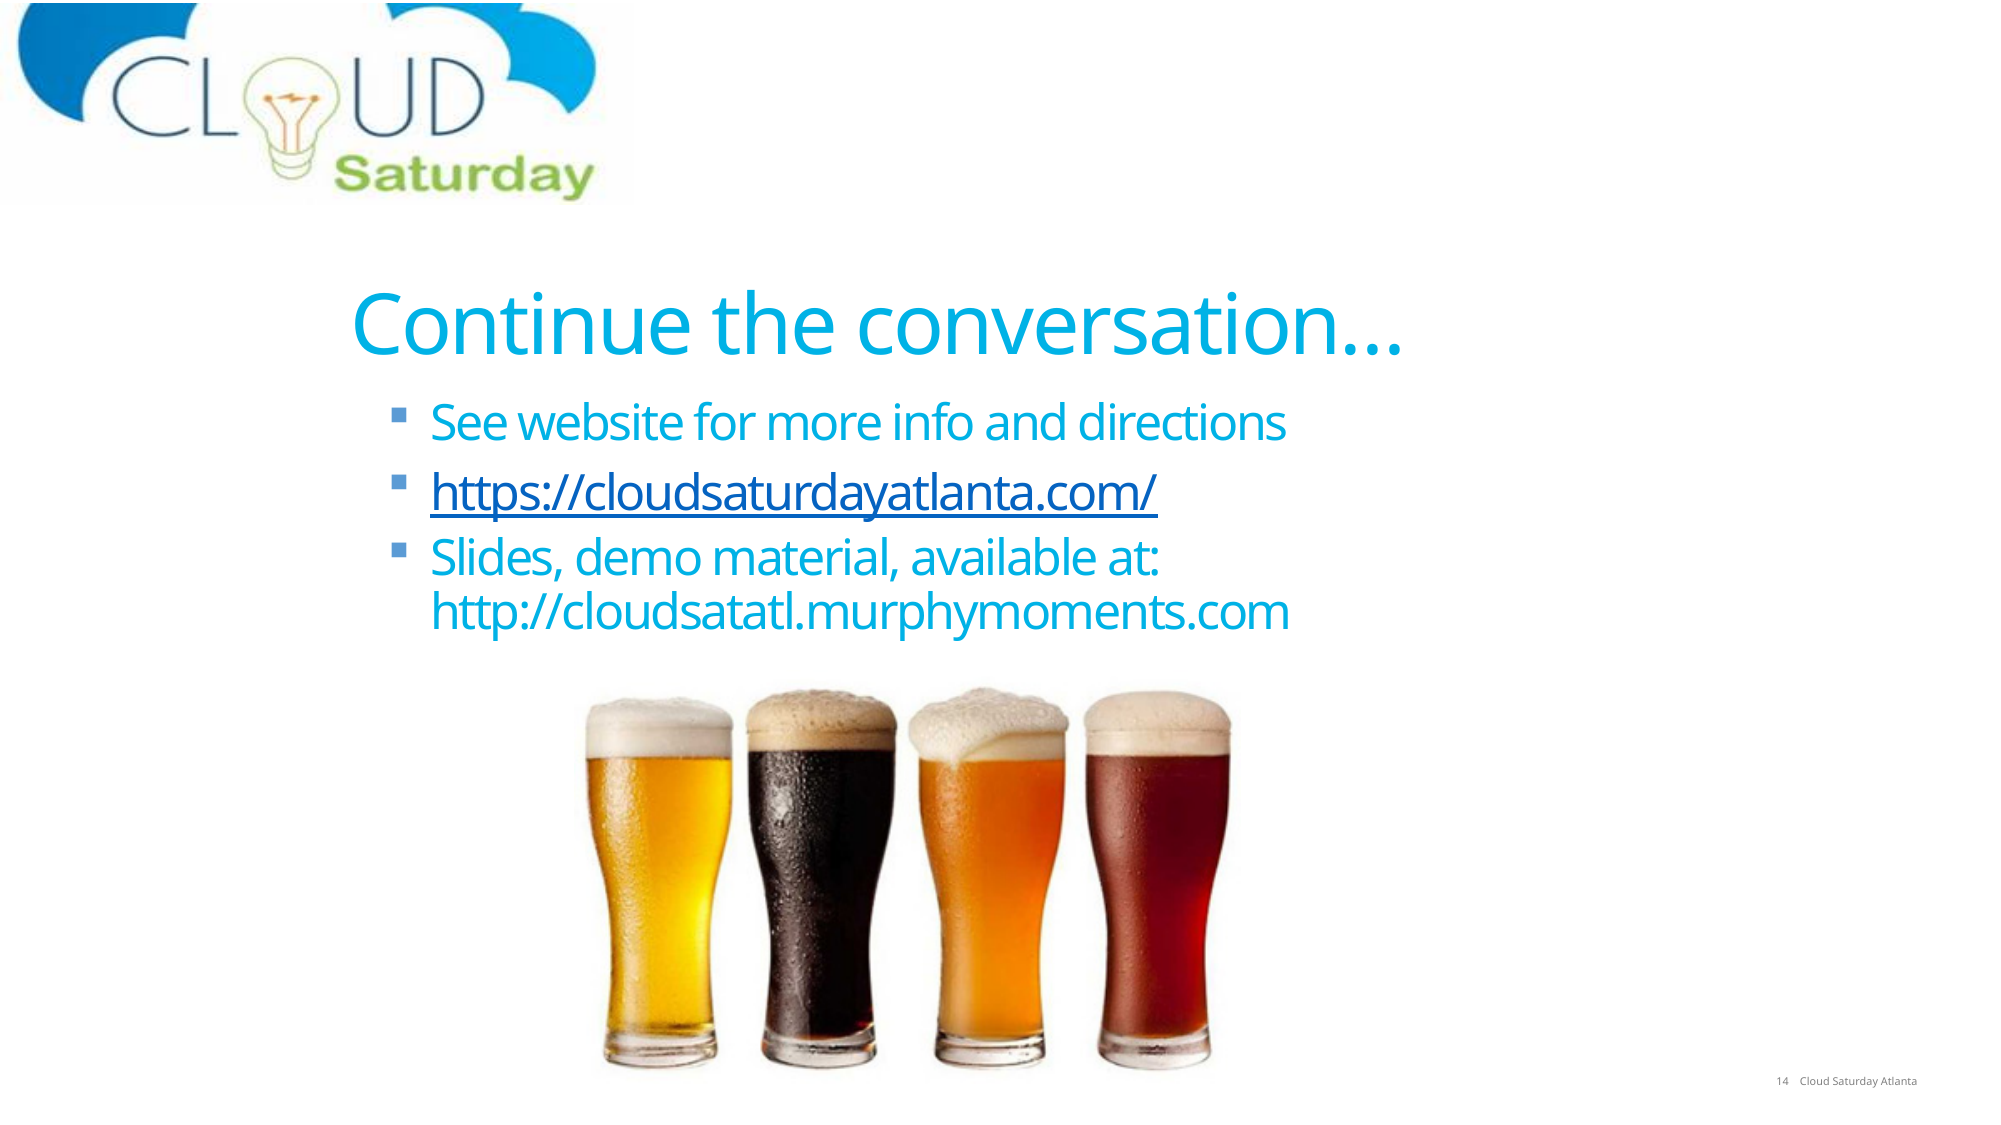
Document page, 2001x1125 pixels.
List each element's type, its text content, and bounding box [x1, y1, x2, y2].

picture [574, 670, 1241, 1089]
list See website for more info and directions https://cloudsaturdayatlanta.com/ Slides, demo material, available at: http://cloudsatatl.murphymoments.com [387, 397, 1344, 715]
title Continue the conversation… [350, 281, 1775, 374]
picture [0, 3, 634, 205]
